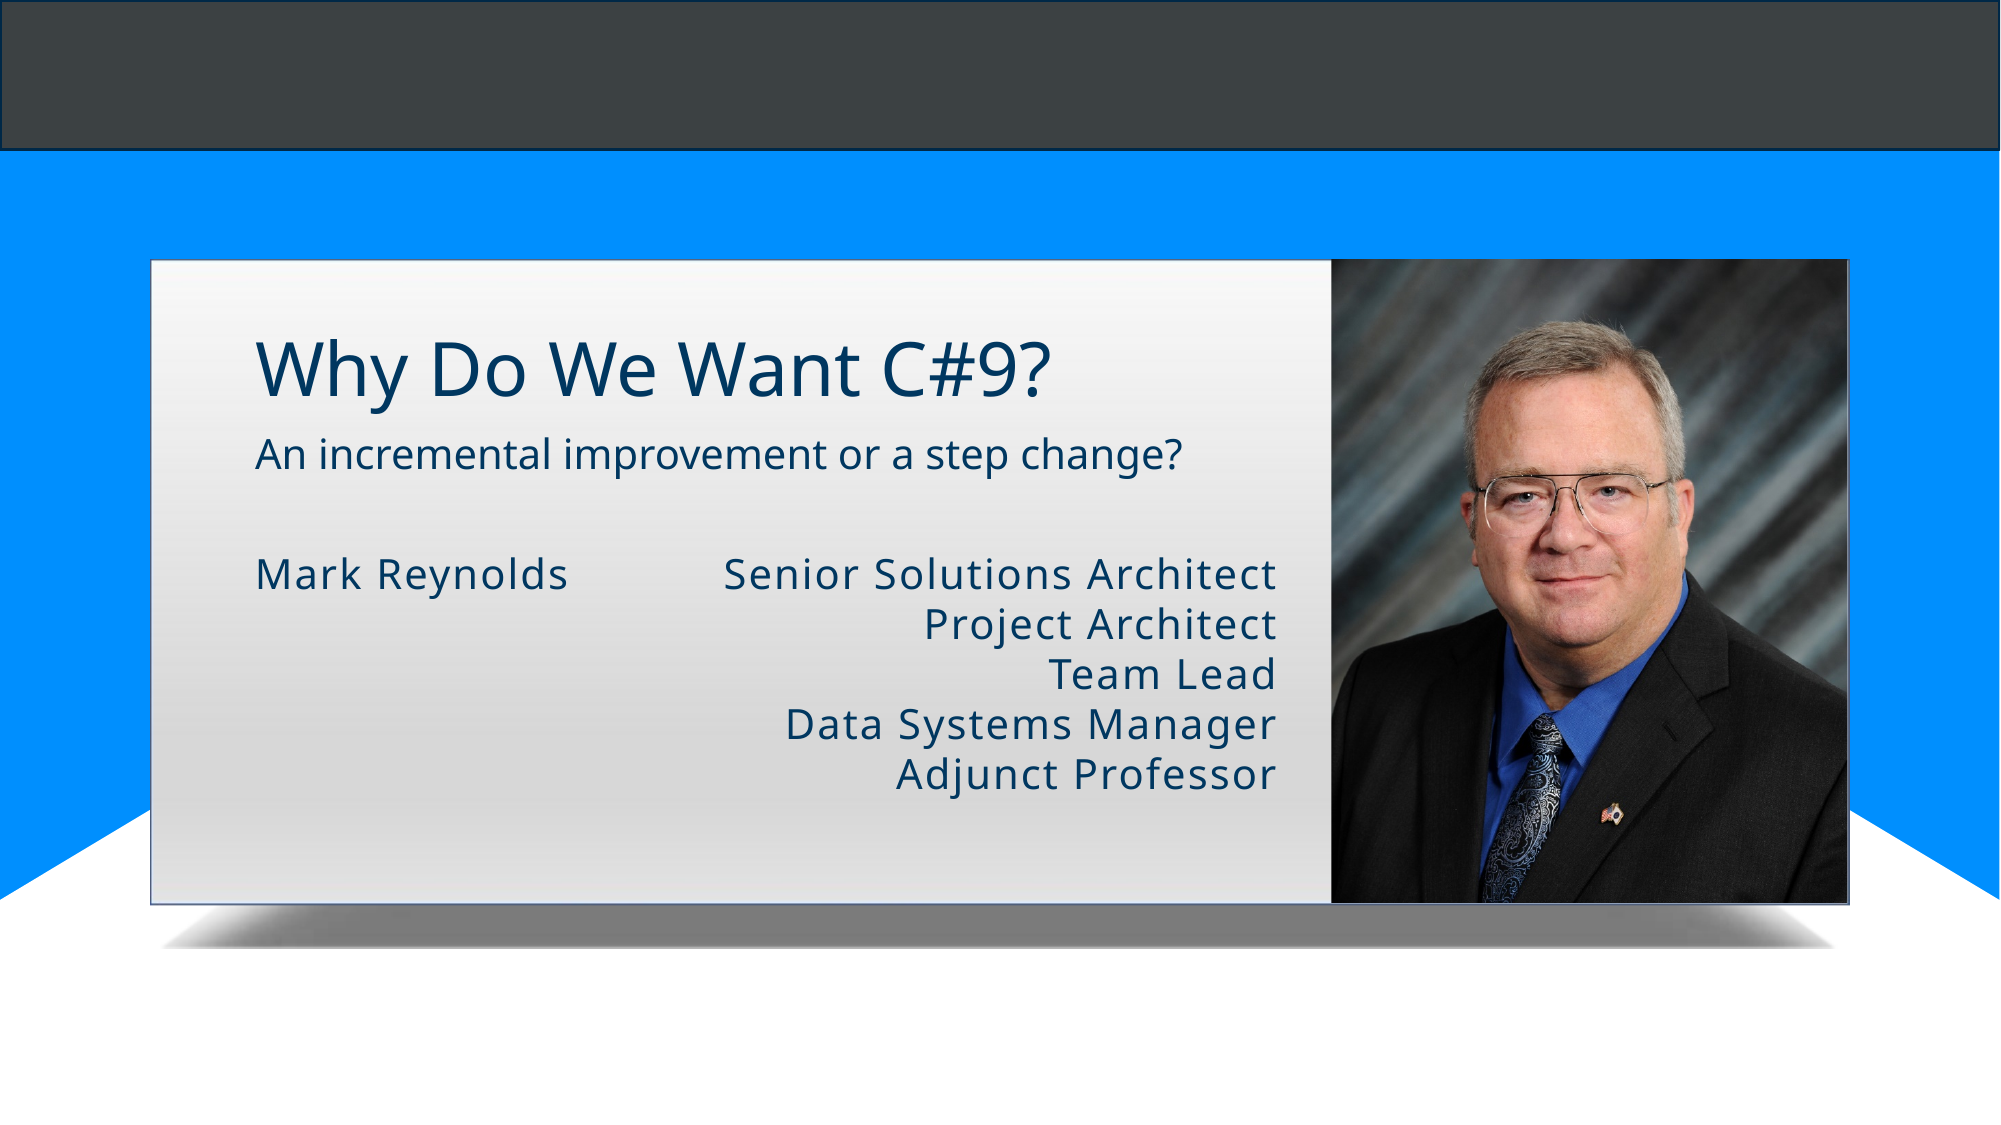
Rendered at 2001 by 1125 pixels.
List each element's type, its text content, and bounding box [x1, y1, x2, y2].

picture [150, 259, 1850, 949]
subtitle An incremental improvement or a step change? [240, 420, 1740, 530]
title Why Do We Want C#9? [240, 314, 1740, 419]
